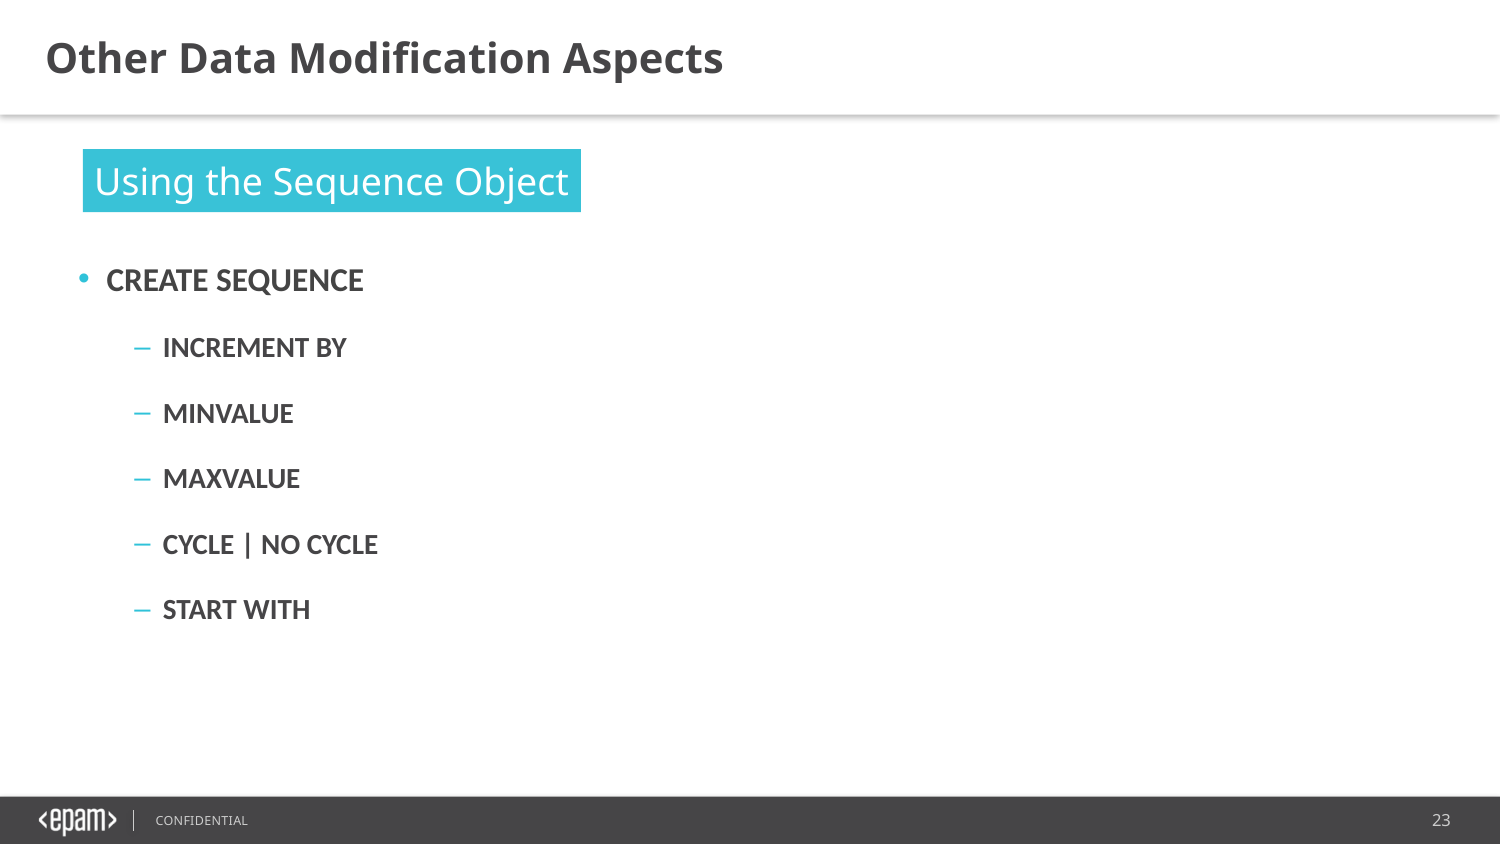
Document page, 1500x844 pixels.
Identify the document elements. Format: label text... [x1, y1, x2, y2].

text_box Using the Sequence Object [82, 149, 581, 213]
list Other Data Modification Aspects [0, 0, 1500, 115]
text_box CREATE SEQUENCE INCREMENT BY MINVALUE MAXVALUE CYCLE | NO CYCLE START WITH [63, 246, 737, 786]
picture [38, 808, 117, 837]
